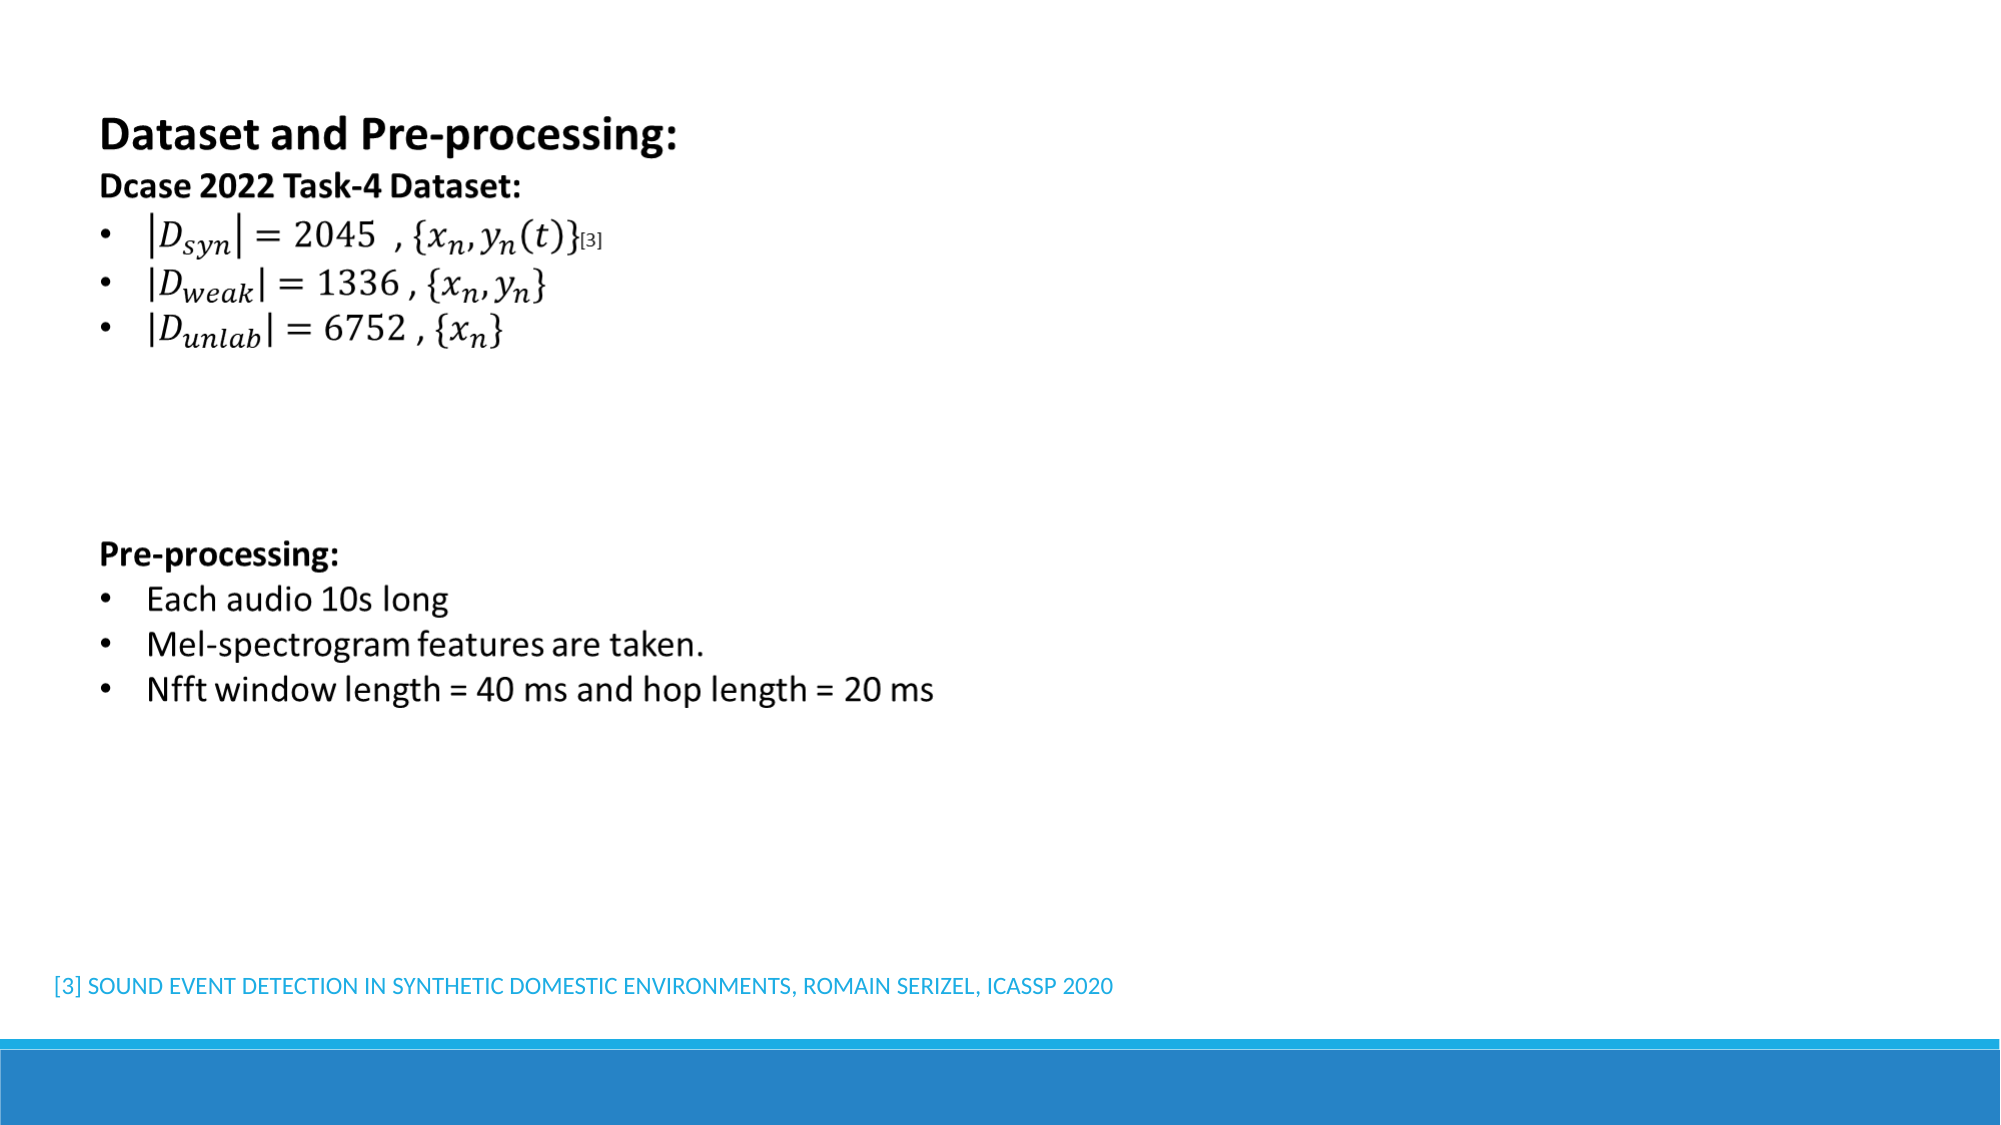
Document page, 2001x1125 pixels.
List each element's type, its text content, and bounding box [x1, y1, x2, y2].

text_box [84, 95, 1374, 724]
footer [3] SOUND EVENT DETECTION IN SYNTHETIC DOMESTIC ENVIRONMENTS, ROMAIN SERIZEL, ICASSP 2020 [0, 940, 1170, 1030]
